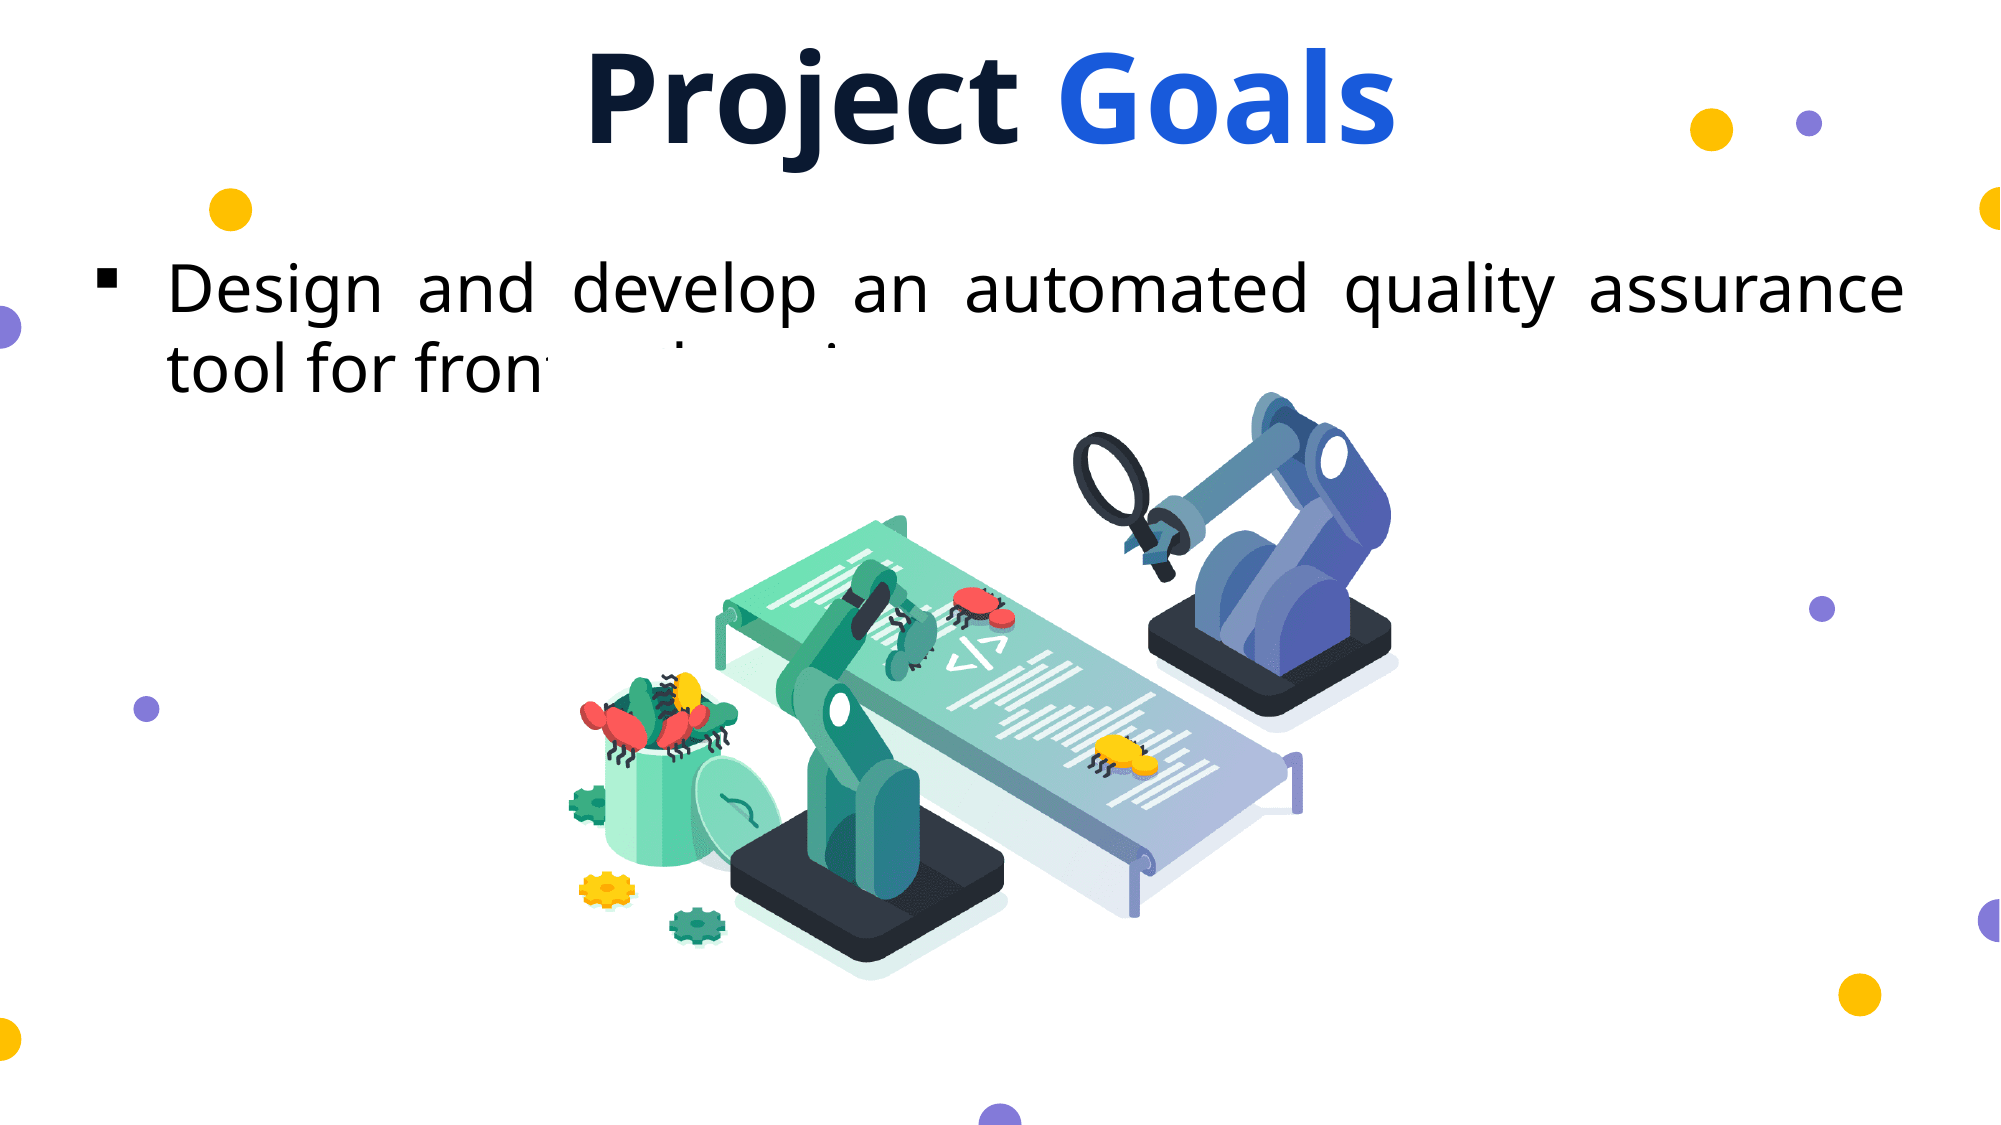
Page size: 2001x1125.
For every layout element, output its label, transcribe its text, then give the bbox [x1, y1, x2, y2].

text_box Design and develop an automated quality assurance tool for frontend testing. [77, 238, 1923, 414]
text_box [1795, 109, 1824, 138]
picture [548, 348, 1409, 994]
text_box [1689, 107, 1735, 153]
text_box [132, 695, 161, 724]
text_box [1837, 972, 1883, 1018]
text_box [208, 187, 254, 233]
text_box [0, 1016, 23, 1062]
text_box [1978, 186, 2000, 231]
text_box [977, 1102, 1023, 1125]
text_box [1976, 898, 2000, 944]
text_box [0, 304, 23, 350]
text_box [1808, 594, 1837, 623]
text_box Project Goals [566, 11, 1414, 177]
